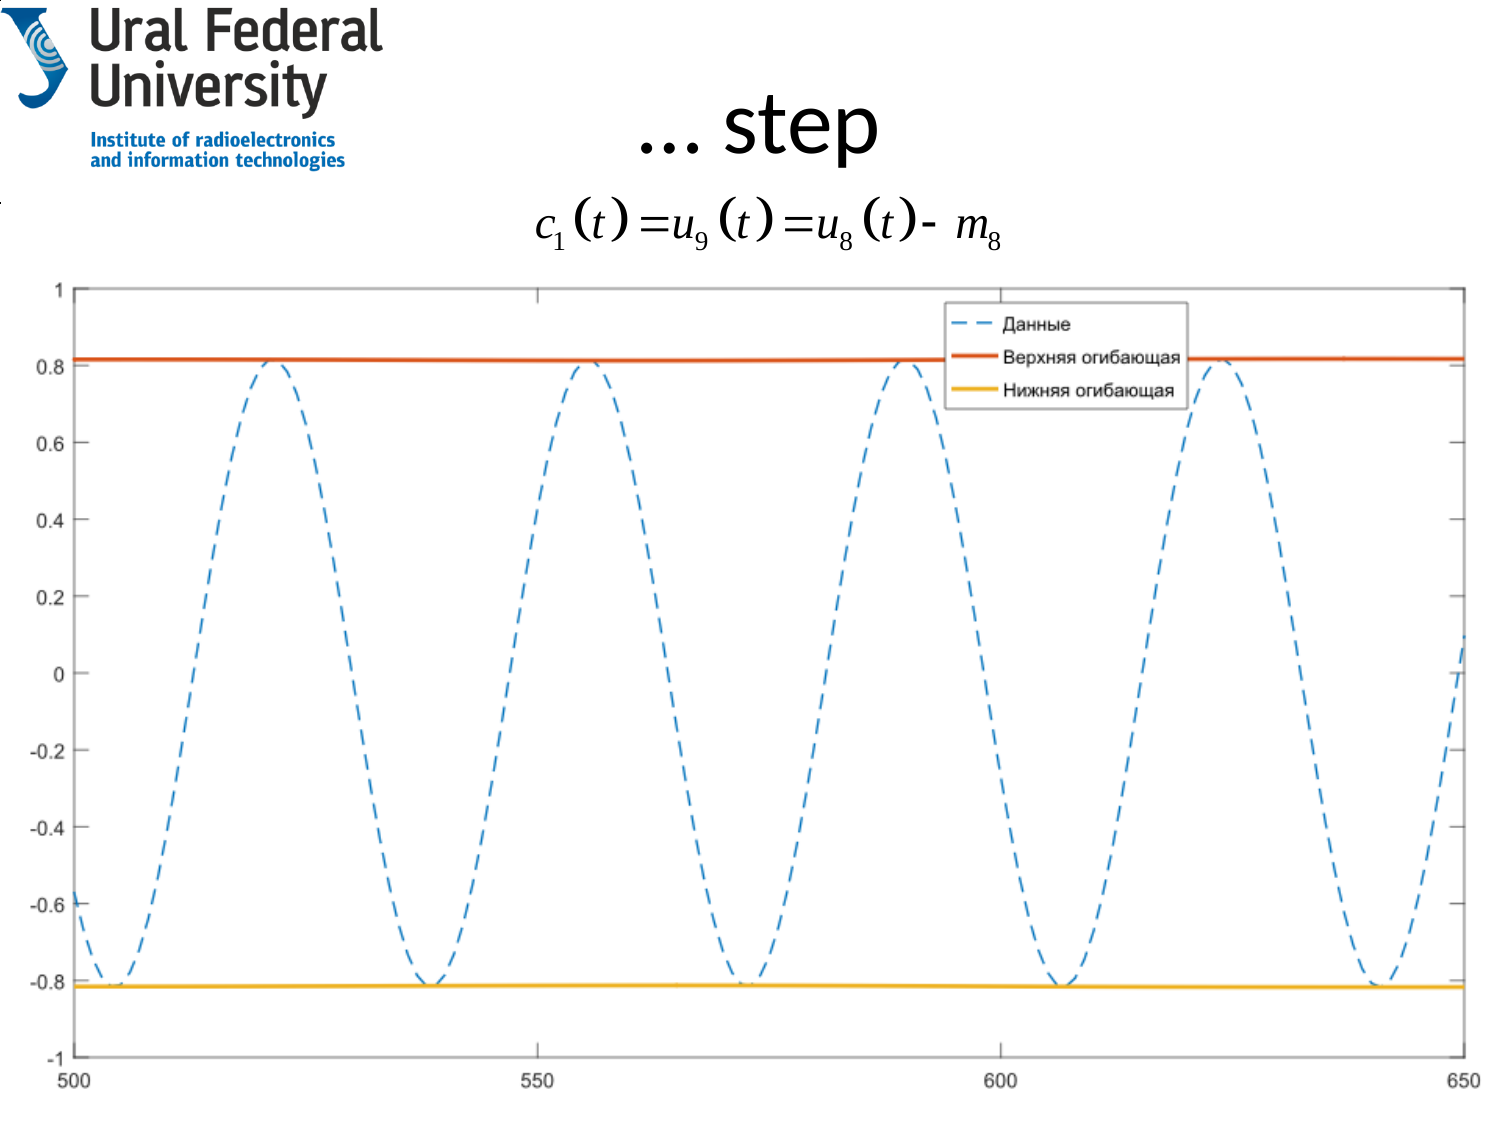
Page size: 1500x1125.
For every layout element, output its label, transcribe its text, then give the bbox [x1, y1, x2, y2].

picture [12, 266, 1488, 1104]
picture [0, 0, 384, 174]
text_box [528, 187, 1008, 265]
title … step [88, 46, 1432, 188]
